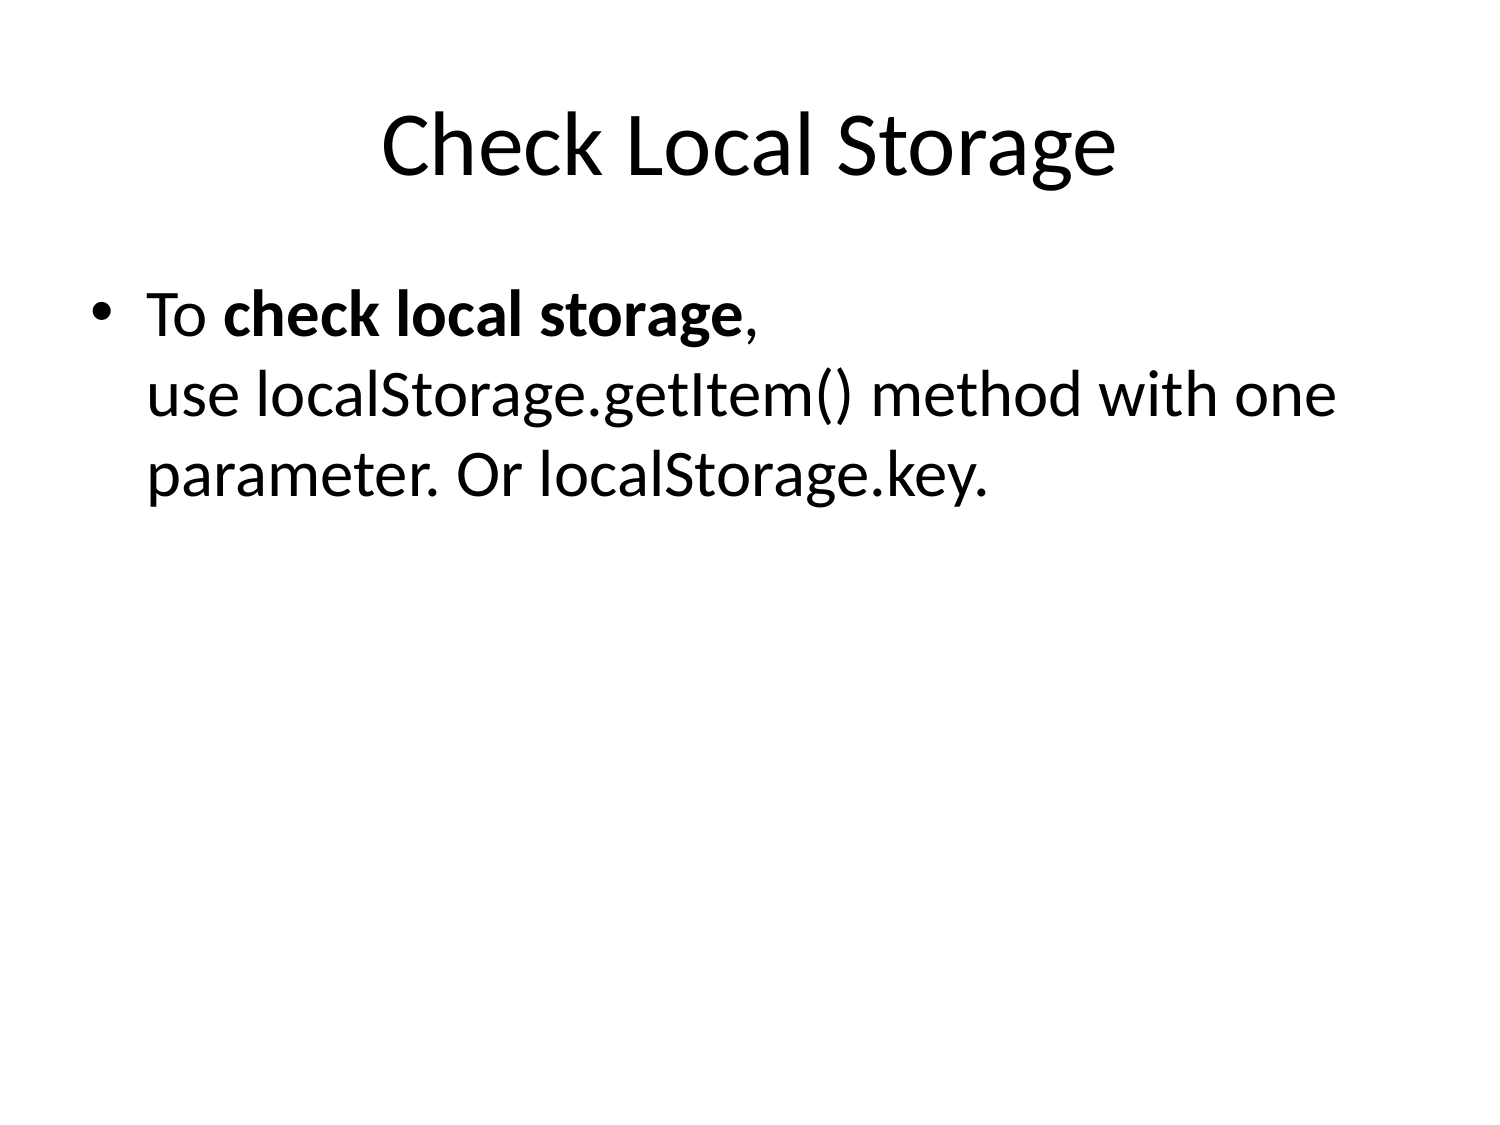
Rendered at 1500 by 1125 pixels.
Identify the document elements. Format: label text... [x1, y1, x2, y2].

list To check local storage, use localStorage.getItem() method with one parameter. Or localStorage.key. [75, 262, 1425, 1005]
title Check Local Storage [75, 45, 1425, 233]
